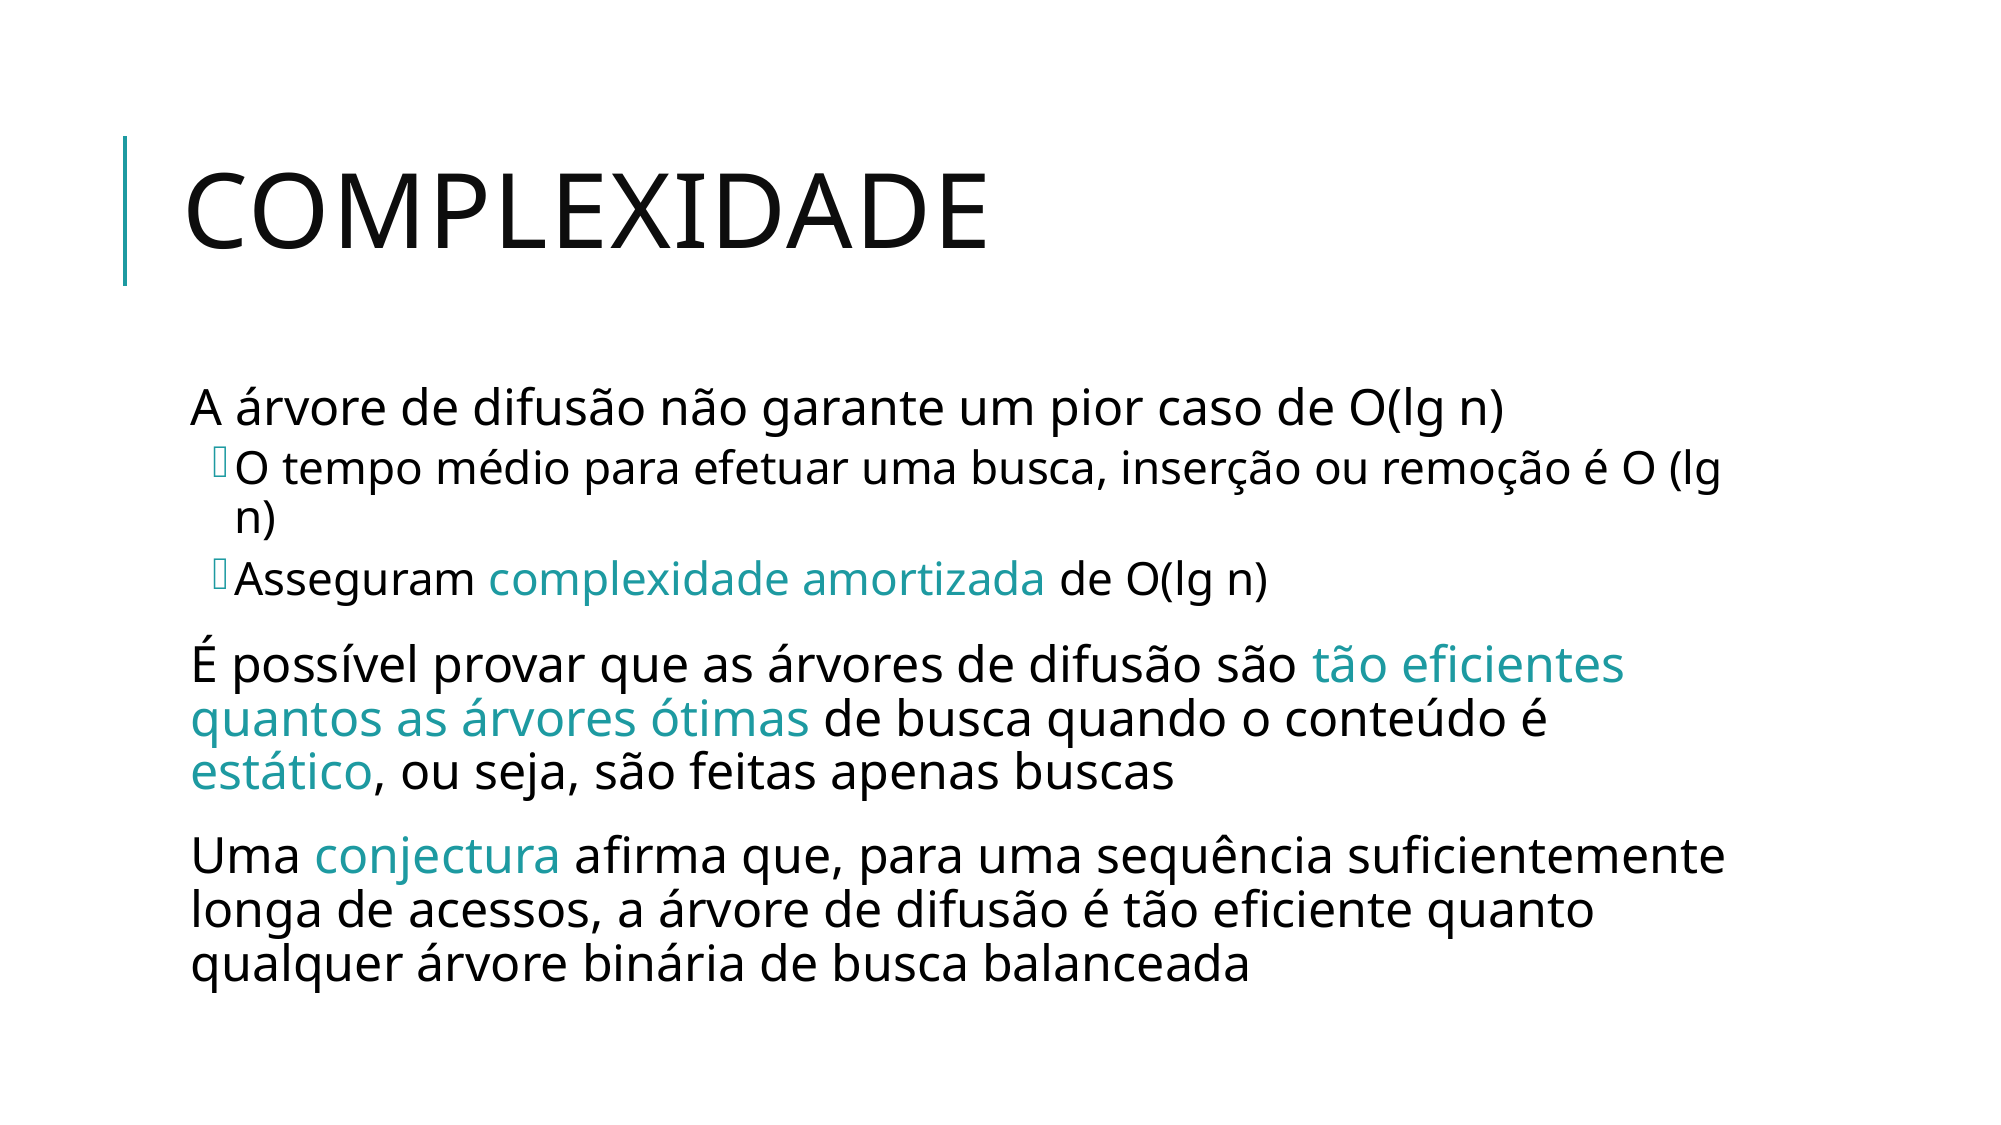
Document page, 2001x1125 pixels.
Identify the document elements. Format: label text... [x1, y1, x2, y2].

list A árvore de difusão não garante um pior caso de O(lg n) O tempo médio para efetuar uma busca, inserção ou remoção é O (lg n) Asseguram complexidade amortizada de O(lg n) É possível provar que as árvores de difusão são tão eficientes quantos as árvores ótimas de busca quando o conteúdo é estático, ou seja, são feitas apenas buscas Uma conjectura afirma que, para uma sequência suficientemente longa de acessos, a árvore de difusão é tão eficiente quanto qualquer árvore binária de busca balanceada [168, 375, 1763, 1035]
title Complexidade [168, 96, 1763, 342]
